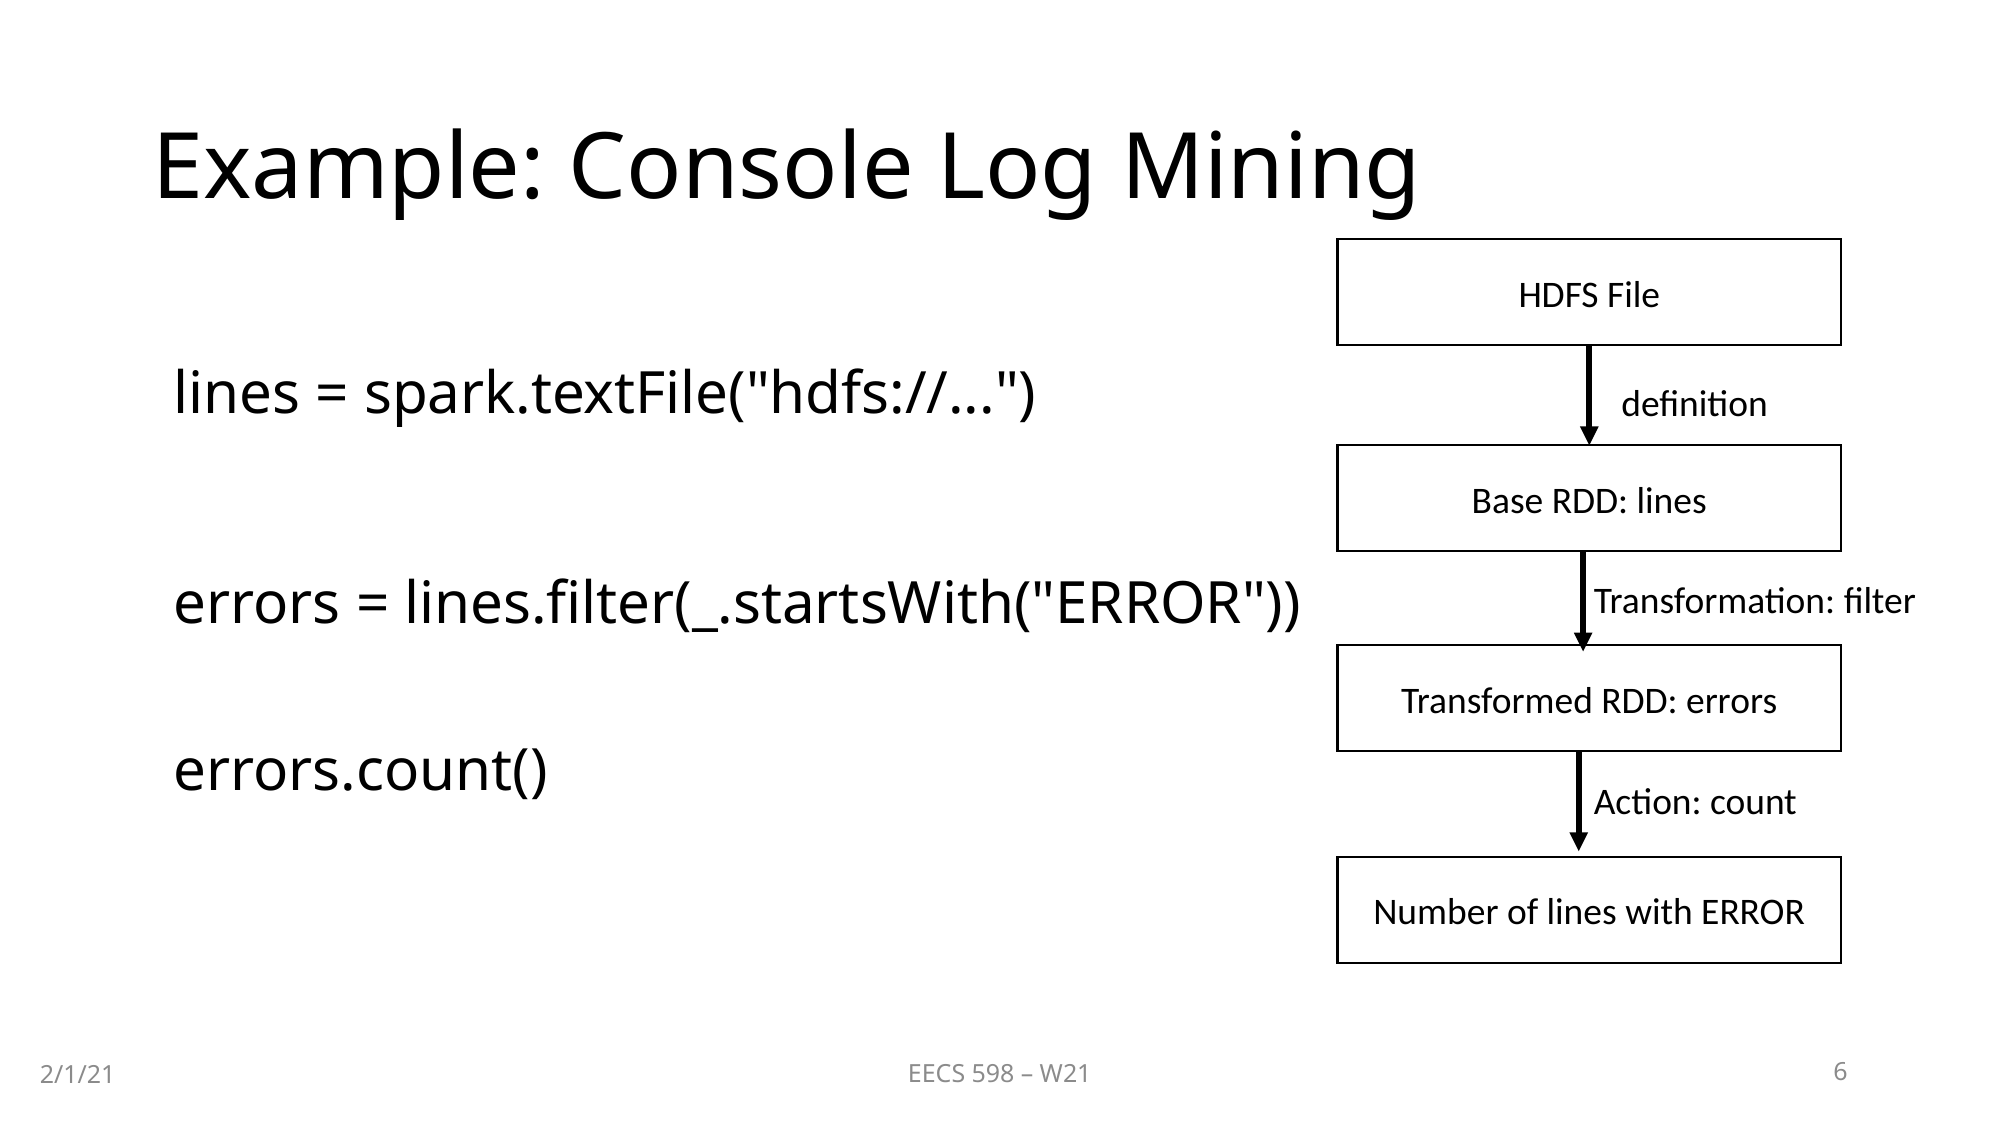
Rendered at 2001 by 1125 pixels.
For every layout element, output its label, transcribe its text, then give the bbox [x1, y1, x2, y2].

text_box definition [1606, 371, 1824, 433]
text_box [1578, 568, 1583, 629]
text_box Base RDD: lines [1337, 445, 1842, 552]
text_box Transformation: filter [1584, 568, 1954, 629]
text_box Action: count [1579, 769, 1842, 831]
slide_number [24, 1043, 475, 1104]
text_box Transformed RDD: errors [1337, 645, 1842, 751]
title Example: Console Log Mining [137, 59, 1863, 278]
text_box Number of lines with ERROR [1337, 856, 1842, 963]
list lines = spark.textFile("hdfs://...") errors = lines.filter(_.startsWith("ERROR")) errors.count() [158, 226, 1884, 940]
text_box HDFS File [1337, 239, 1842, 346]
footer EECS 598 – W21 [662, 1042, 1338, 1103]
slide_number 6 [1412, 1042, 1863, 1103]
